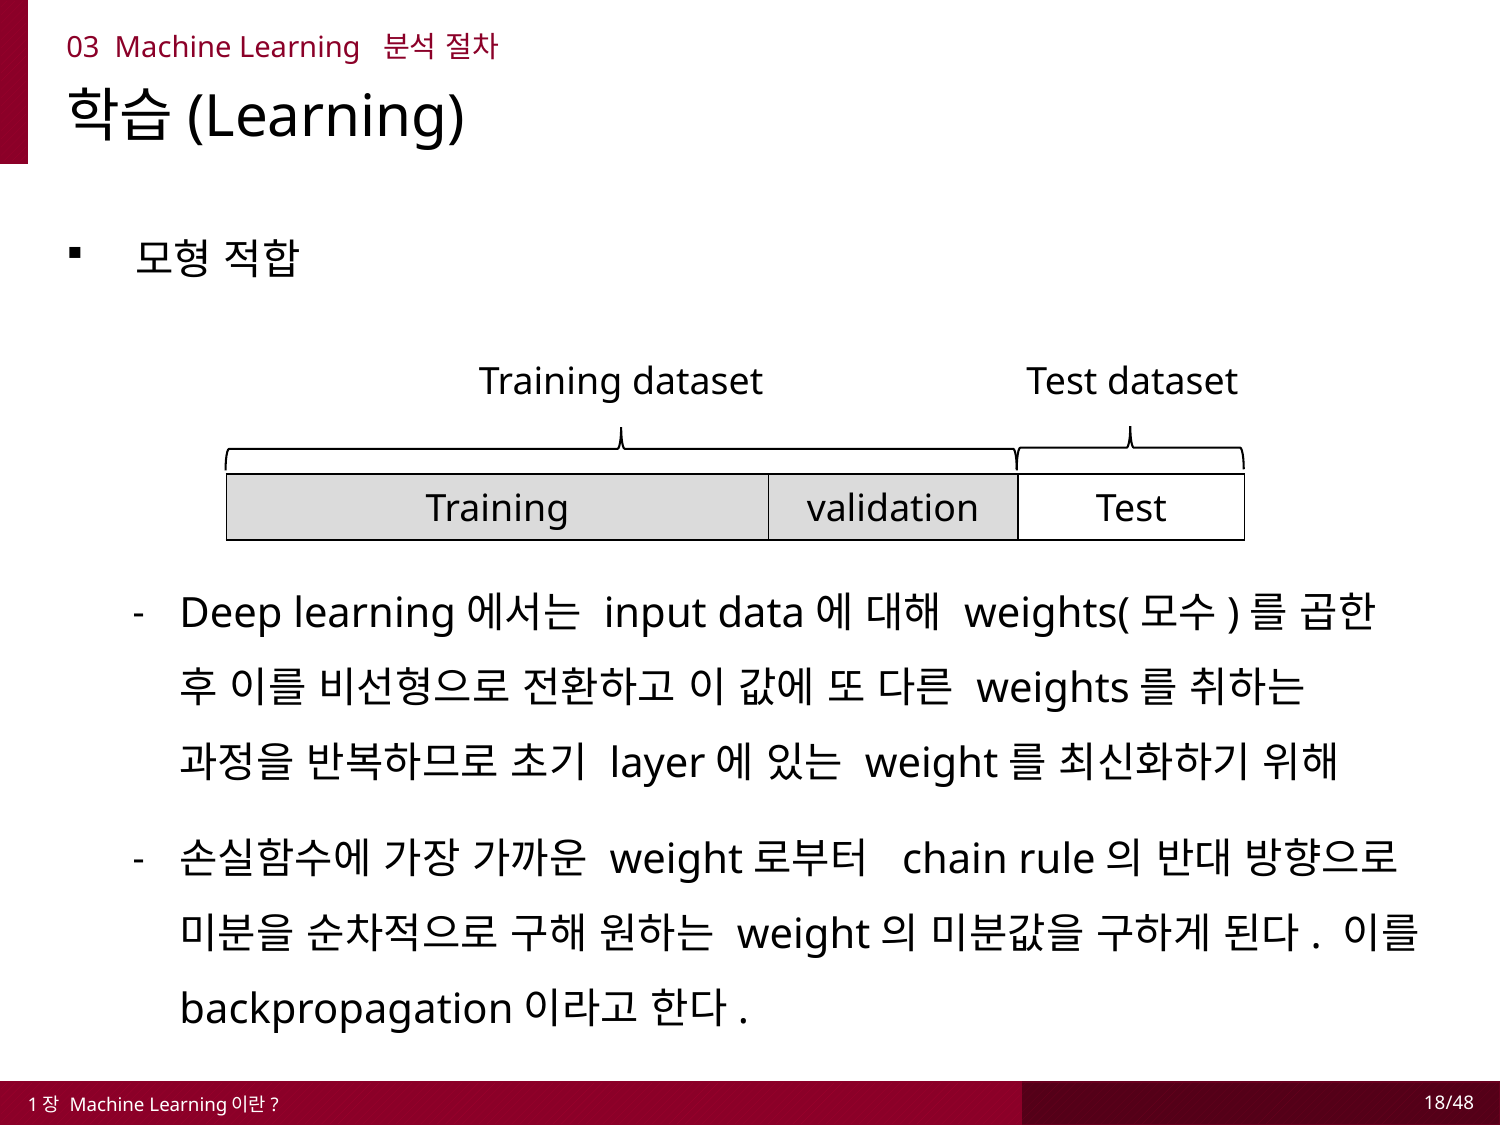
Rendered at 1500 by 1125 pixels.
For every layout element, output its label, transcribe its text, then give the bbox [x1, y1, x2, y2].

table_header validation [769, 475, 1017, 539]
slide_number 18/48 [1151, 1082, 1490, 1125]
text_box Deep learning에서는 input data에 대해 weights(모수)를 곱한 후 이를 비선형으로 전환하고 이 값에 또 다른 weights를 취하는 과정을 반복하므로 초기 layer에 있는 weight를 최신화하기 위해 손실함수에 가장 가까운 weight로부터 chain rule의 반대 방향으로 미분을 순차적으로 구해 원하는 weight의 미분값을 구하게 된다. 이를 backpropagation이라고 한다. [117, 553, 1436, 1048]
table_header Training [227, 475, 768, 539]
table_header Test [1019, 475, 1244, 539]
footer 1장 Machine Learning이란? [12, 1082, 519, 1125]
list 모형 적합 [51, 200, 1436, 308]
list 03 Machine Learning 분석 절차 [51, 24, 1436, 65]
list 학습(Learning) [51, 78, 1436, 163]
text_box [225, 349, 1264, 471]
